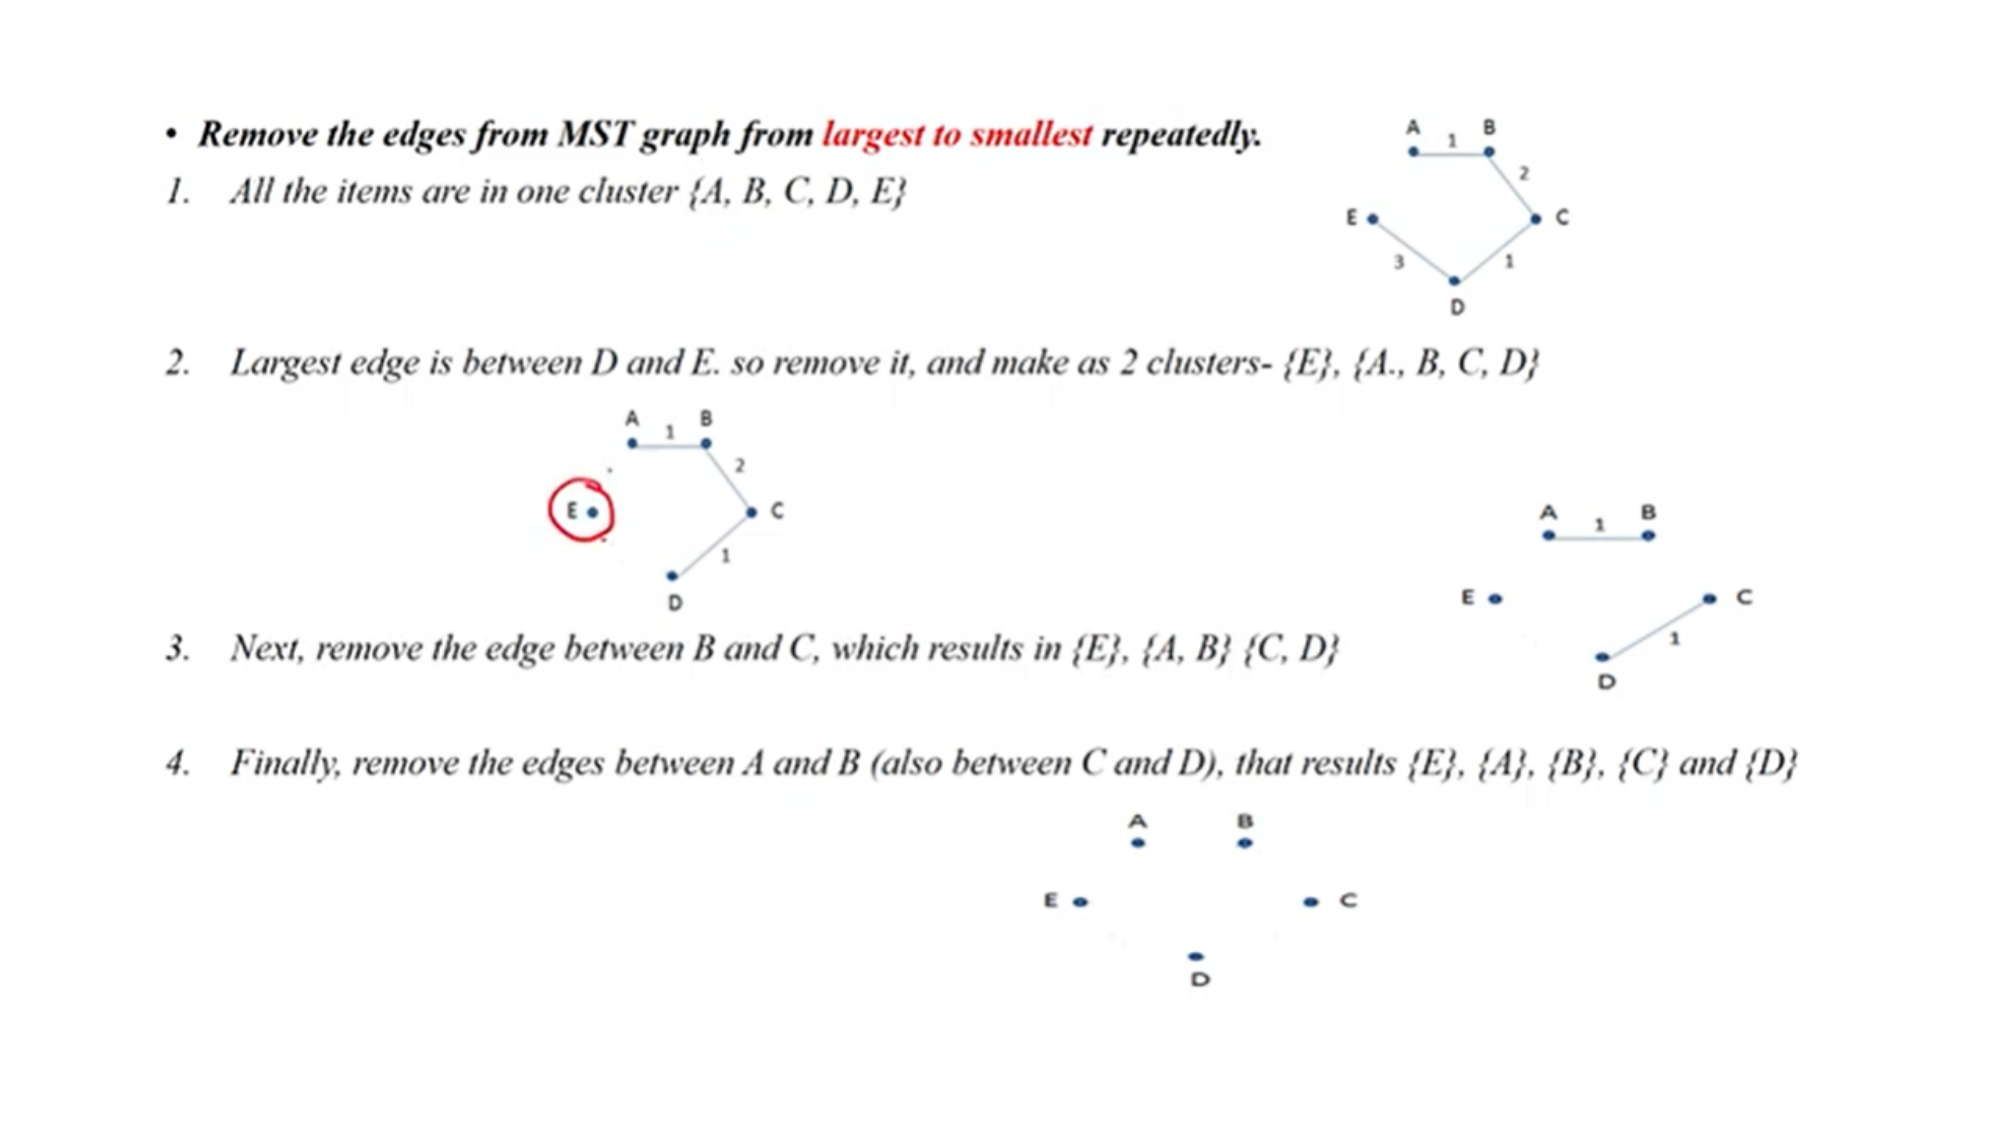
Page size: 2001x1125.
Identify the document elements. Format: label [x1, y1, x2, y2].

picture [132, 99, 1868, 1026]
